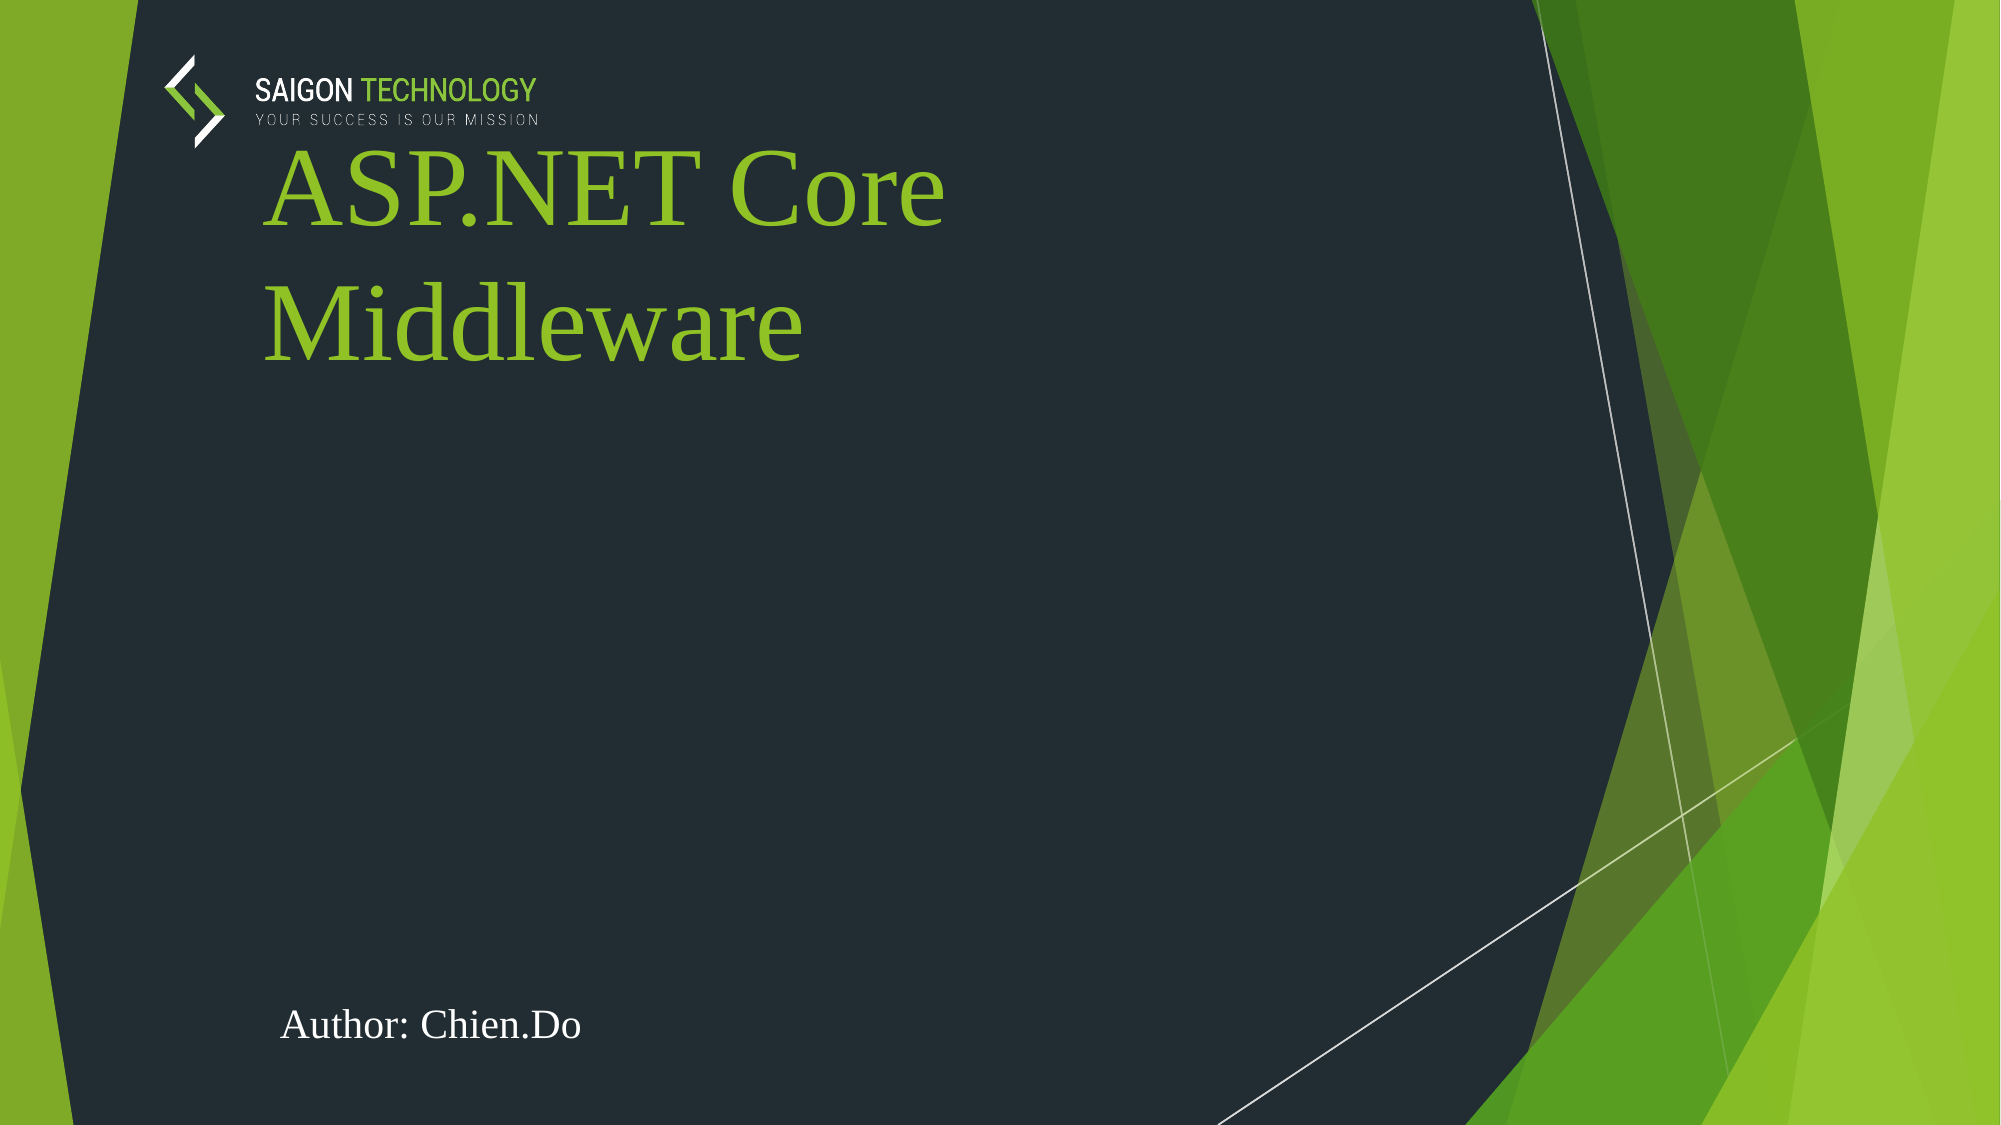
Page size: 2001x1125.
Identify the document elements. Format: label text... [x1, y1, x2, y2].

title ASP.NET Core Middleware [247, 249, 1522, 391]
picture [164, 54, 537, 149]
subtitle Author: Chien.Do [264, 989, 1539, 1110]
